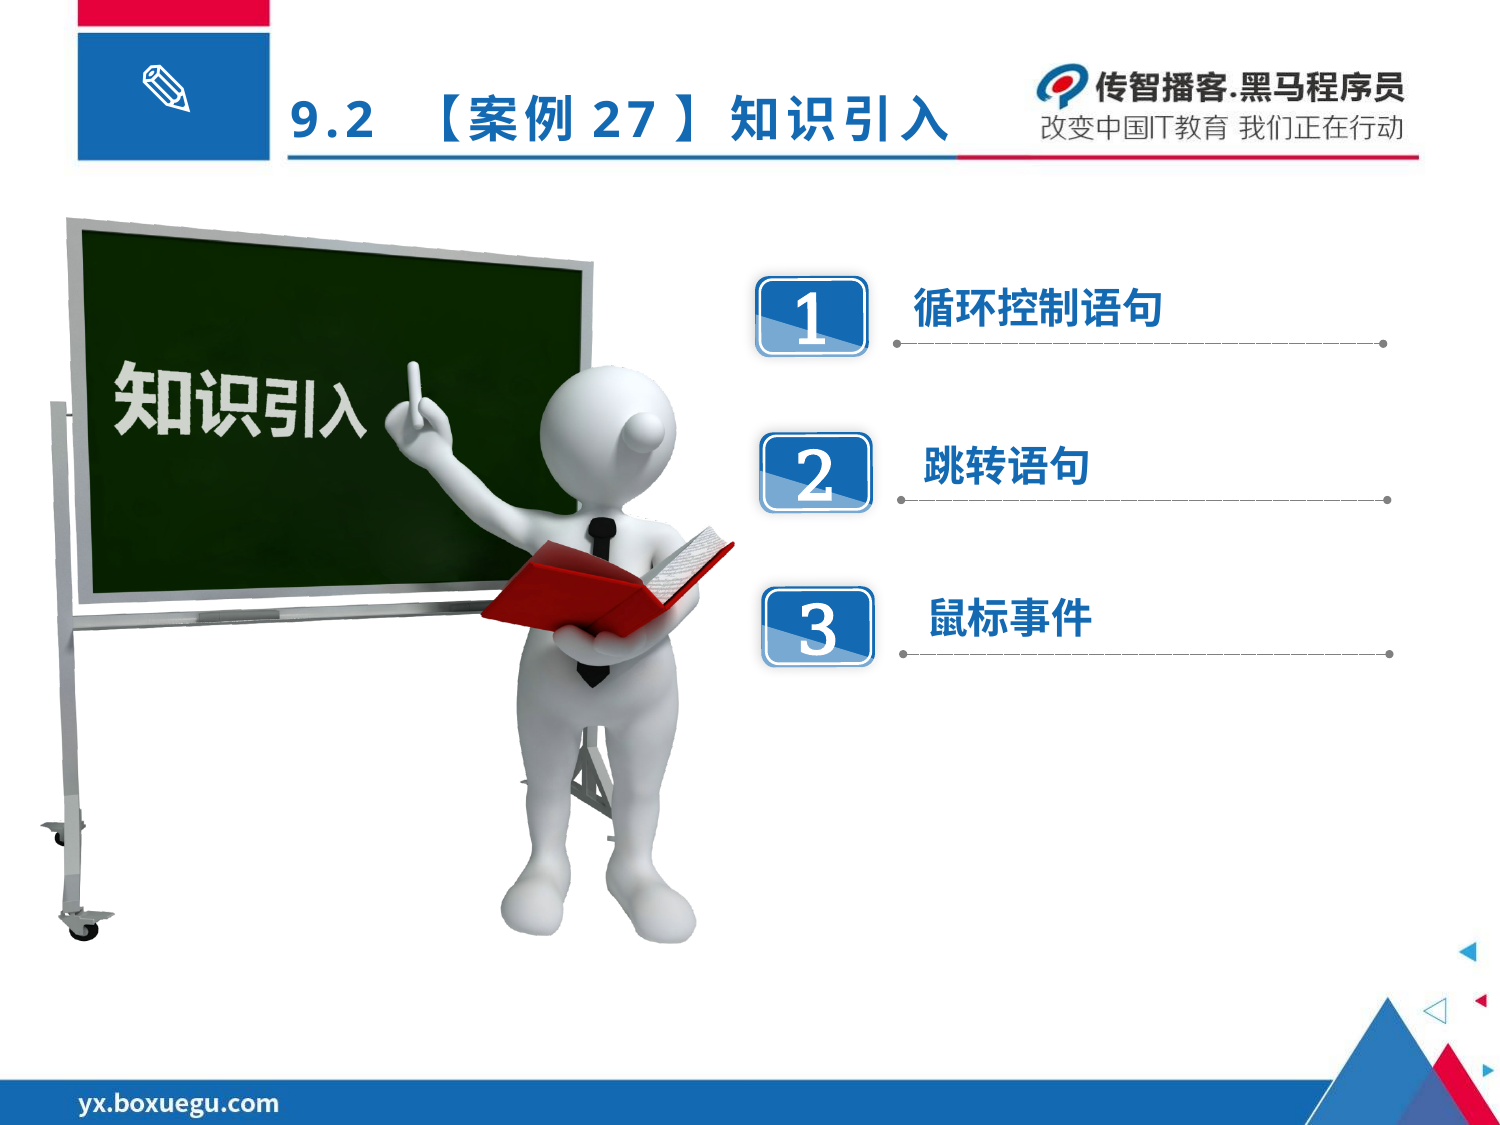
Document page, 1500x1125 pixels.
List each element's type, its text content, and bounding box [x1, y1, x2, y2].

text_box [761, 584, 1390, 669]
picture [0, 0, 1500, 1125]
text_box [759, 432, 1388, 515]
title 9.2 【案例27】知识引入 [275, 79, 1500, 199]
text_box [754, 274, 1457, 359]
